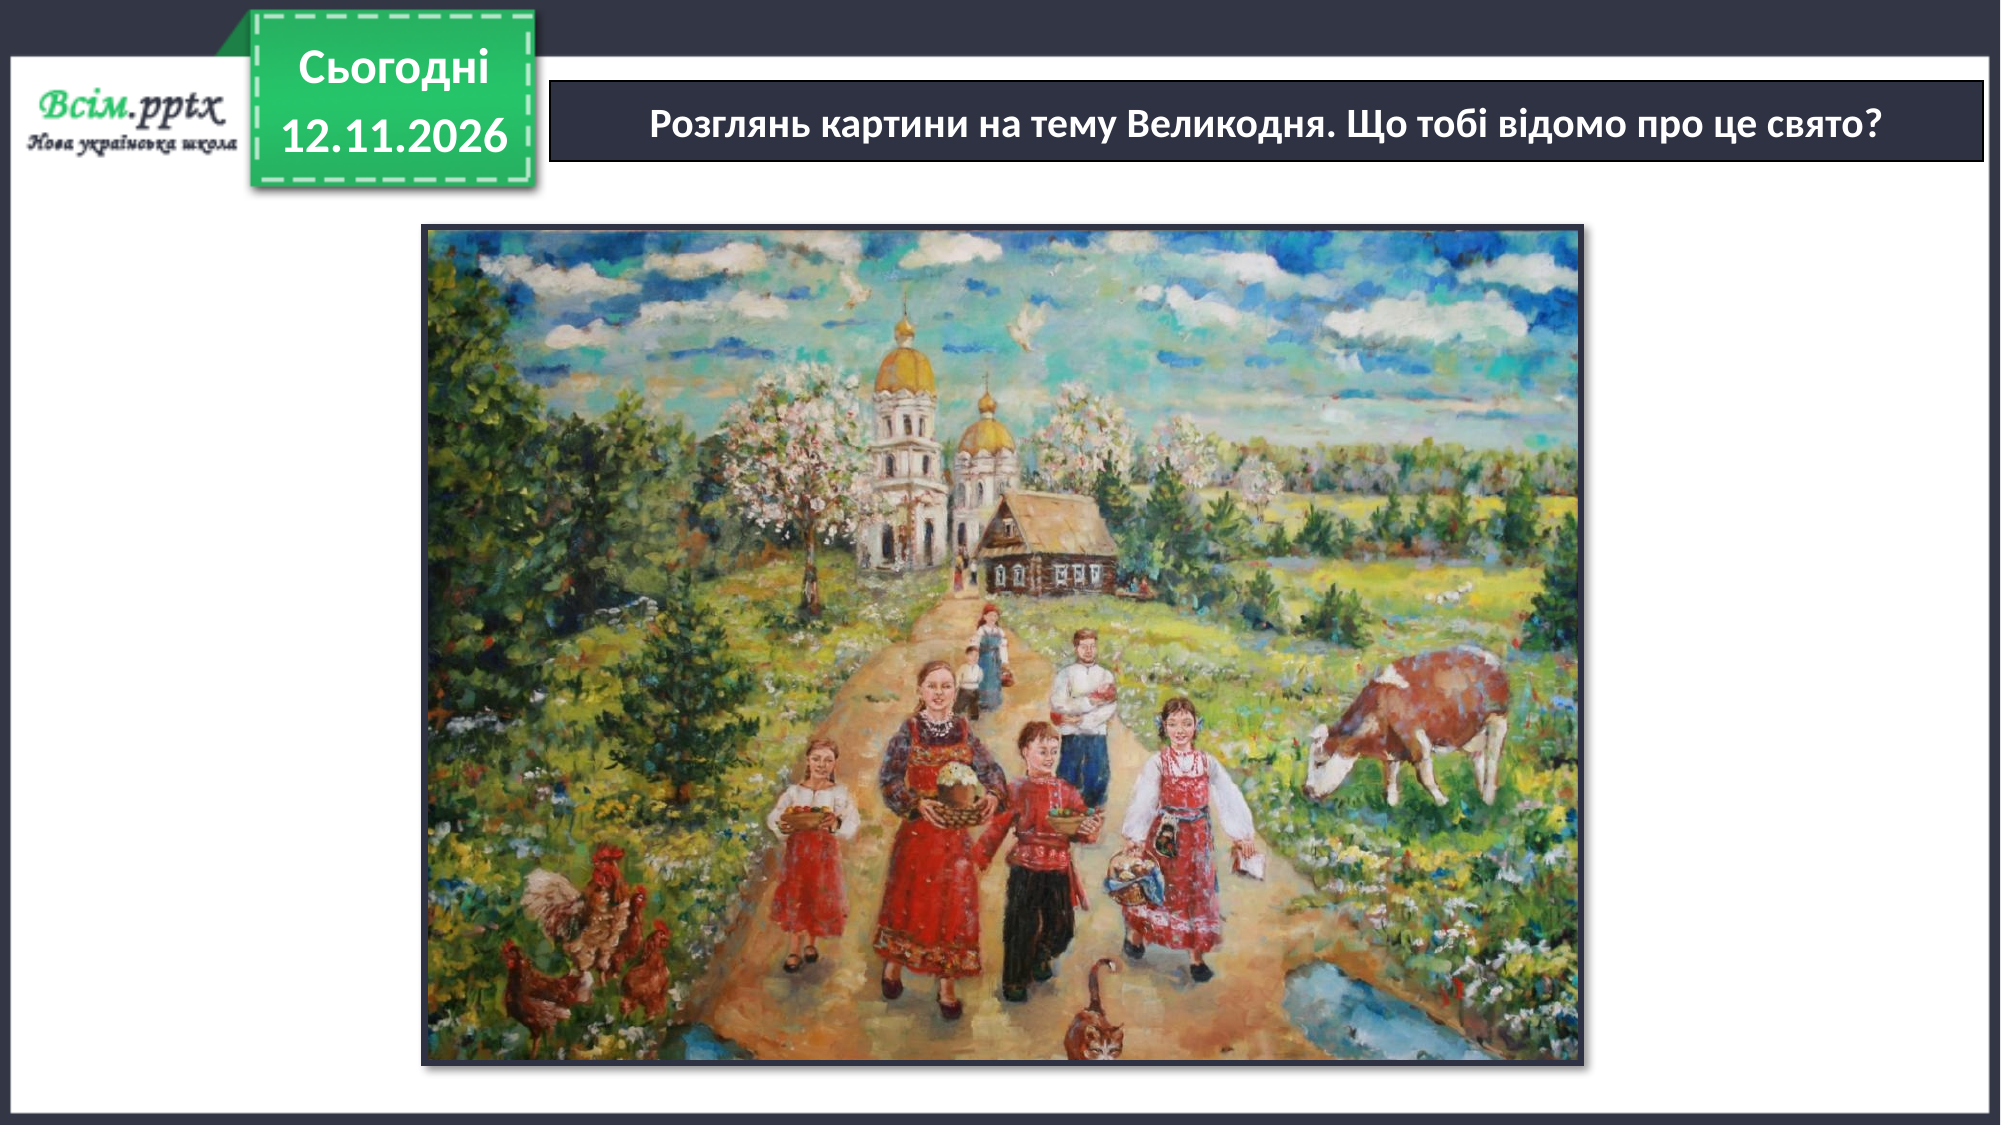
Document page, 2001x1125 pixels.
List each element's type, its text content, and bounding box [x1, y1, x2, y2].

text_box 12.04.2022 [263, 101, 524, 164]
text_box Сьогодні [284, 26, 535, 101]
picture [0, 0, 2001, 1125]
text_box Розглянь картини на тему Великодня. Що тобі відомо про це свято? [549, 80, 1984, 162]
